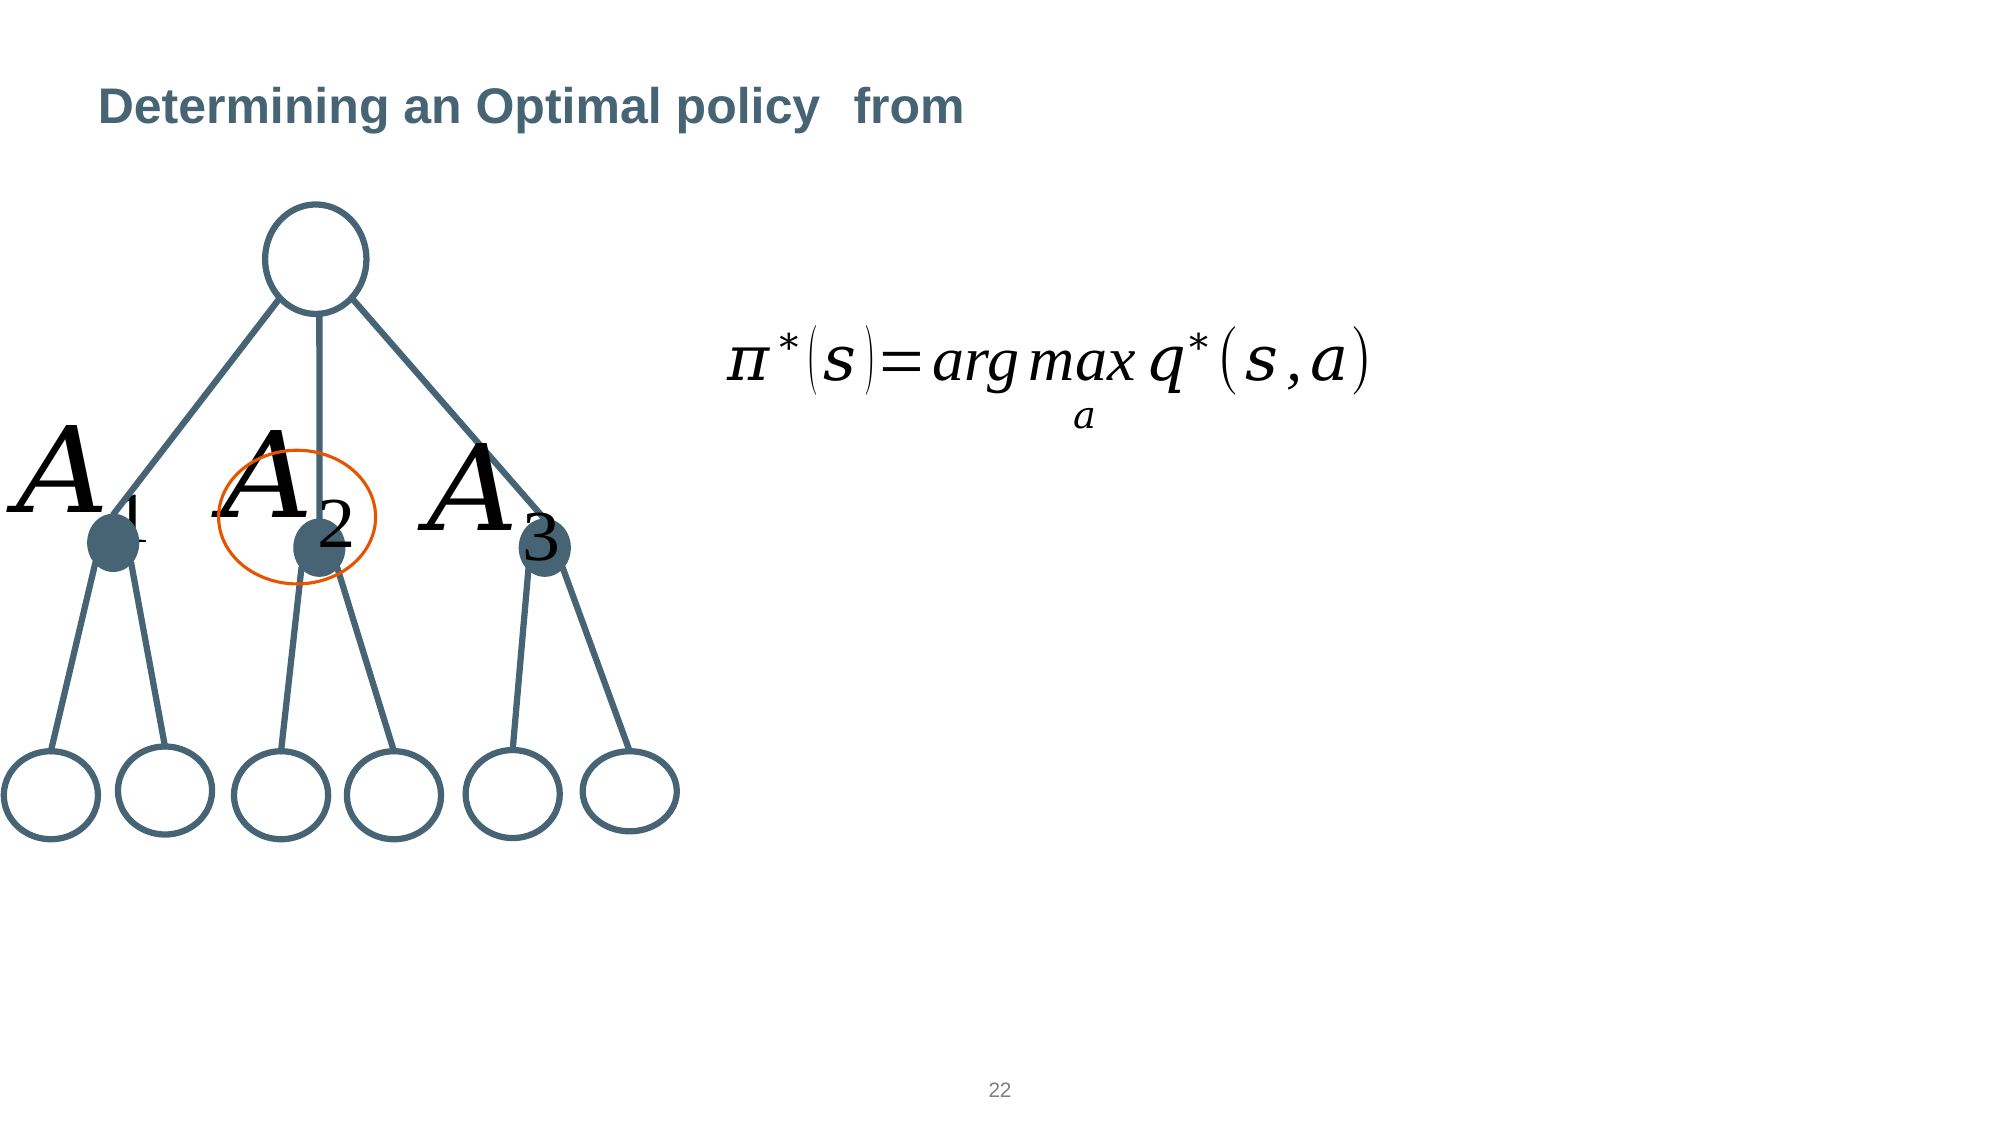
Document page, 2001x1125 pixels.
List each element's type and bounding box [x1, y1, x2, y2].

text_box [464, 749, 561, 839]
text_box [264, 203, 368, 315]
text_box [2, 750, 99, 841]
text_box [130, 562, 166, 747]
text_box [351, 297, 546, 520]
text_box [50, 562, 96, 752]
text_box [117, 745, 214, 836]
text_box [336, 567, 395, 752]
text_box [532, 520, 572, 577]
text_box [112, 297, 281, 515]
text_box [217, 449, 377, 585]
text_box [280, 567, 302, 752]
text_box [512, 538, 532, 751]
text_box [233, 750, 330, 841]
text_box [562, 567, 630, 752]
text_box [346, 750, 442, 841]
text_box [581, 750, 678, 833]
text_box [86, 513, 140, 573]
text_box [520, 519, 548, 538]
